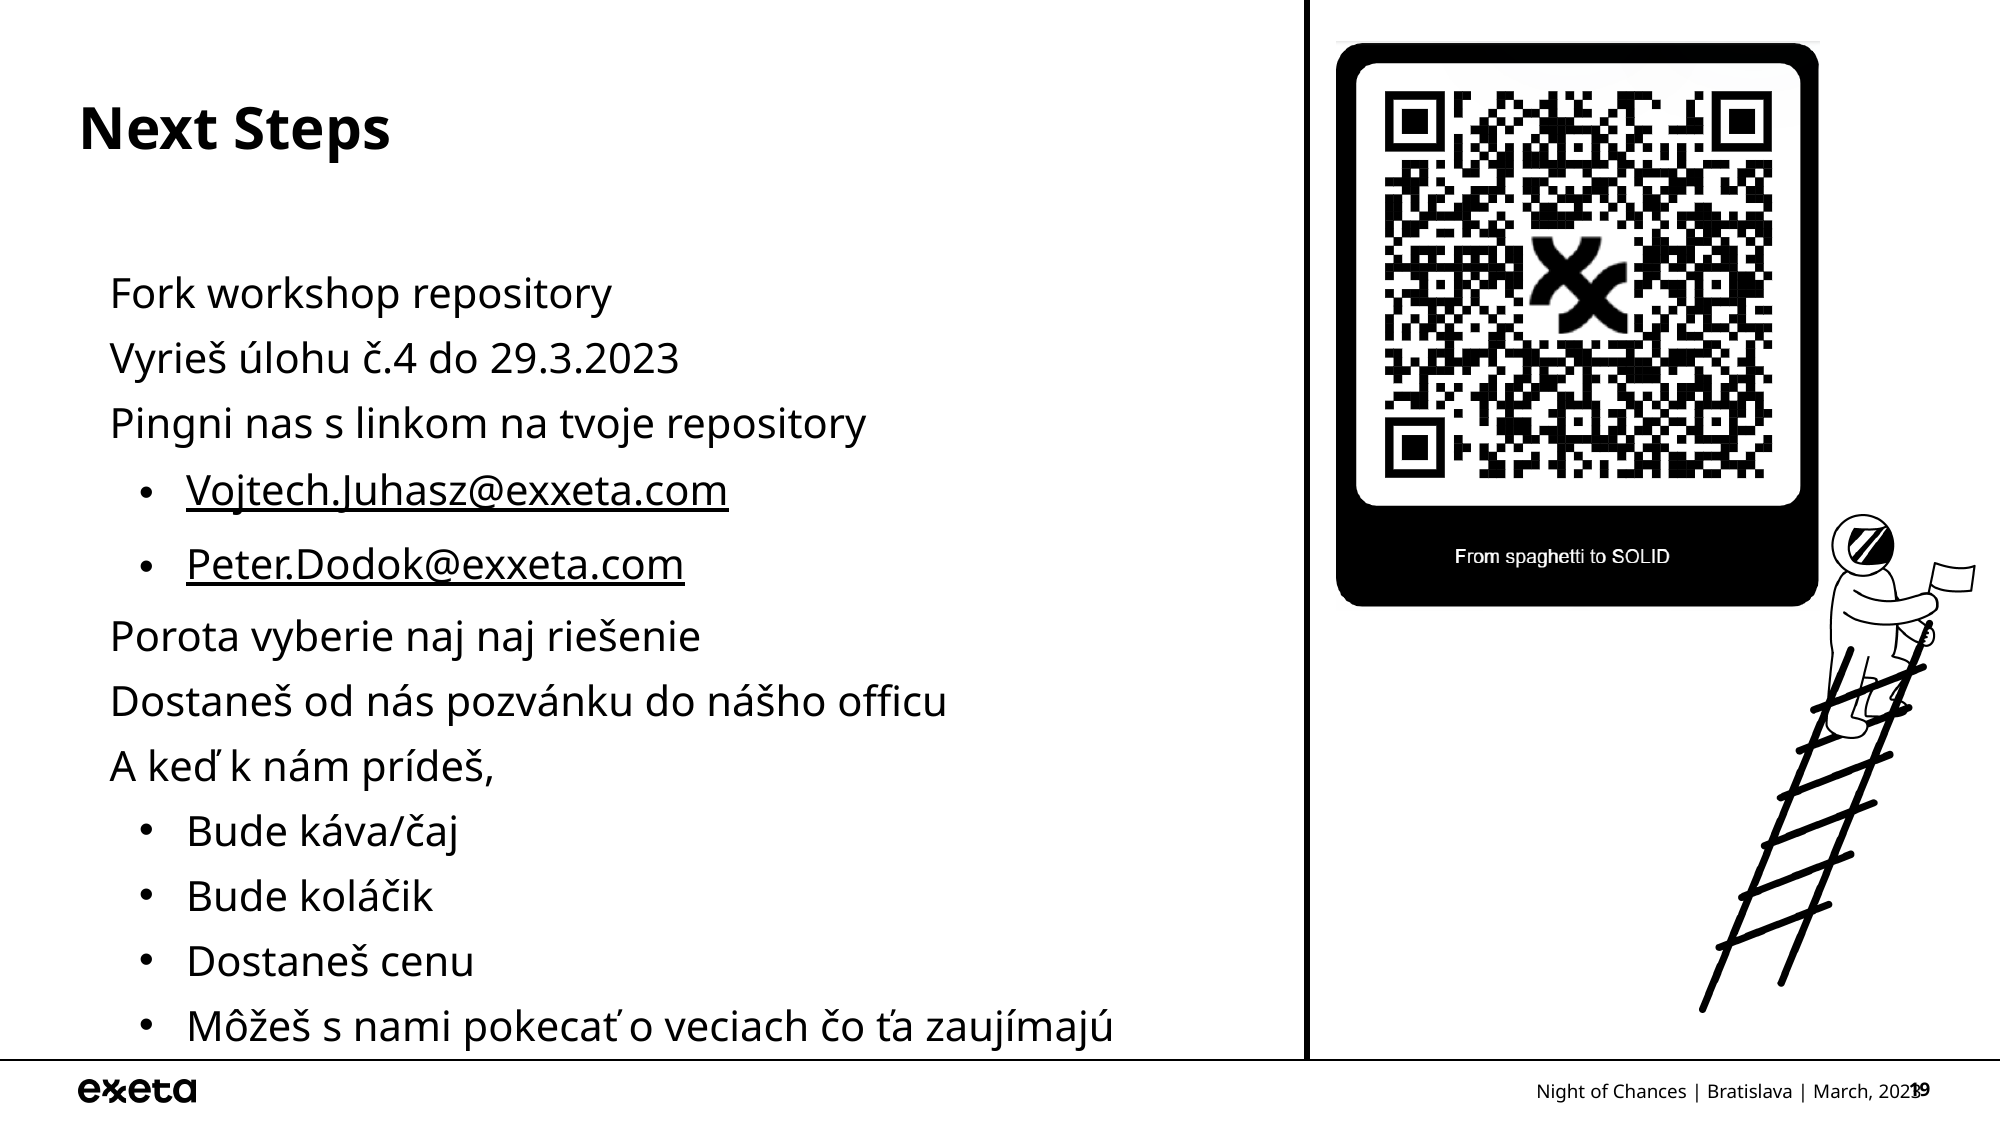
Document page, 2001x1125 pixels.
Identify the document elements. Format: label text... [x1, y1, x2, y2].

title Next Steps [78, 91, 1307, 167]
picture [78, 1079, 196, 1103]
footer Night of Chances | Bratislava | March, 2023 [408, 1078, 1922, 1104]
list Fork workshop repository Vyrieš úlohu č.4 do 29.3.2023 Pingni nas s linkom na tvoje repository Vojtech.Juhasz@exxeta.com Peter.Dodok@exxeta.com Porota vyberie naj naj riešenie Dostaneš od nás pozvánku do nášho officu A keď k nám prídeš, Bude káva/čaj Bude koláčik Dostaneš cenu Môžeš s nami pokecať o veciach čo ťa zaujímajú [80, 251, 1307, 904]
picture [1336, 41, 1976, 1013]
